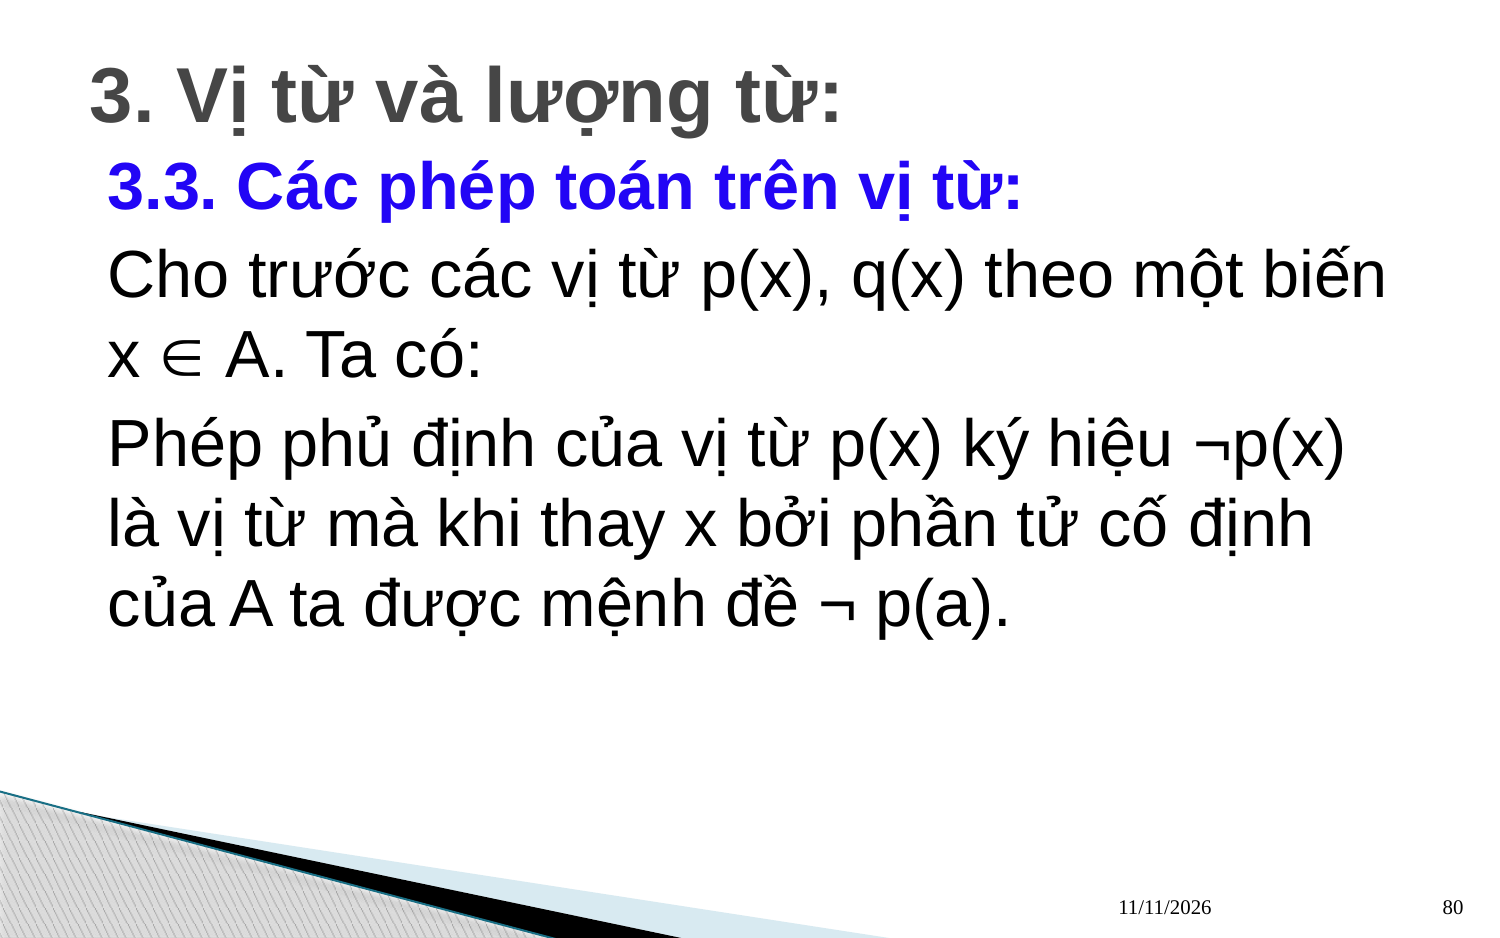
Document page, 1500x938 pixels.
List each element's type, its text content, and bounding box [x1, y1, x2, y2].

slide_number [1103, 875, 1418, 926]
list 3.3. Các phép toán trên vị từ: Cho trước các vị từ p(x), q(x) theo một biến x  A. Ta có: Phép phủ định của vị từ p(x) ký hiệu ¬p(x) là vị từ mà khi thay x bởi phần tử cố định của A ta được mệnh đề ¬ p(a). [75, 146, 1425, 896]
slide_number 80 [1418, 875, 1479, 926]
text_box 3. Vị từ và lượng từ: [74, 37, 1425, 146]
